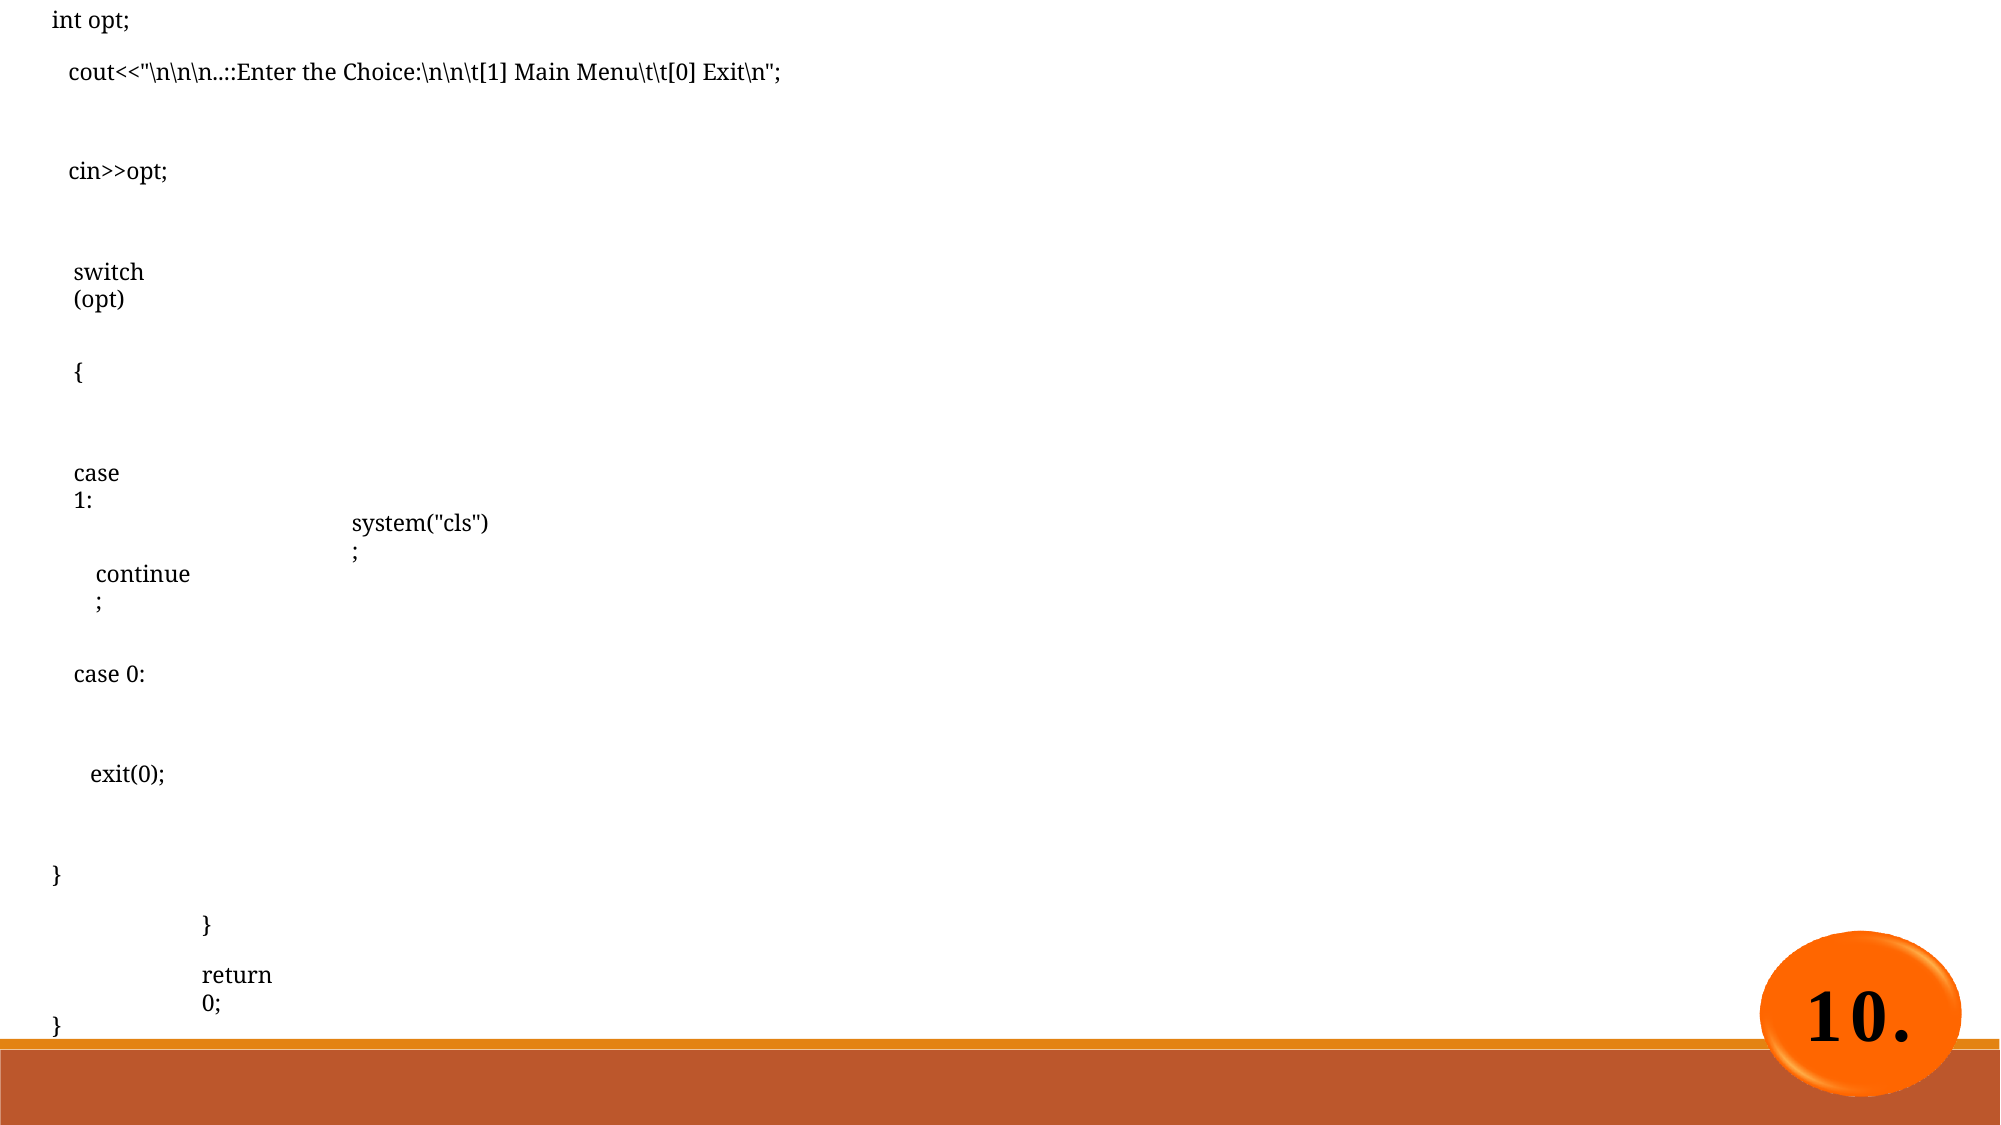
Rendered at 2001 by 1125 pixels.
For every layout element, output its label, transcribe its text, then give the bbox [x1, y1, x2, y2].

text_box continue; [93, 556, 194, 614]
text_box { [71, 355, 86, 386]
text_box exit(0); [87, 757, 168, 788]
text_box system("cls"); [349, 506, 495, 564]
text_box } [199, 908, 214, 939]
text_box cin>>opt; [66, 154, 172, 185]
text_box } [49, 858, 64, 888]
text_box } [49, 1009, 64, 1039]
text_box case 0: [71, 657, 146, 687]
text_box return 0; [199, 958, 296, 1016]
text_box case 1: [71, 456, 142, 514]
text_box int opt; cout<<"\n\n\n..::Enter the Choice:\n\n\t[1] Main Menu\t\t[0] Exit\n"; [49, 3, 803, 85]
text_box switch (opt) [71, 255, 198, 313]
picture [1758, 930, 1962, 1097]
